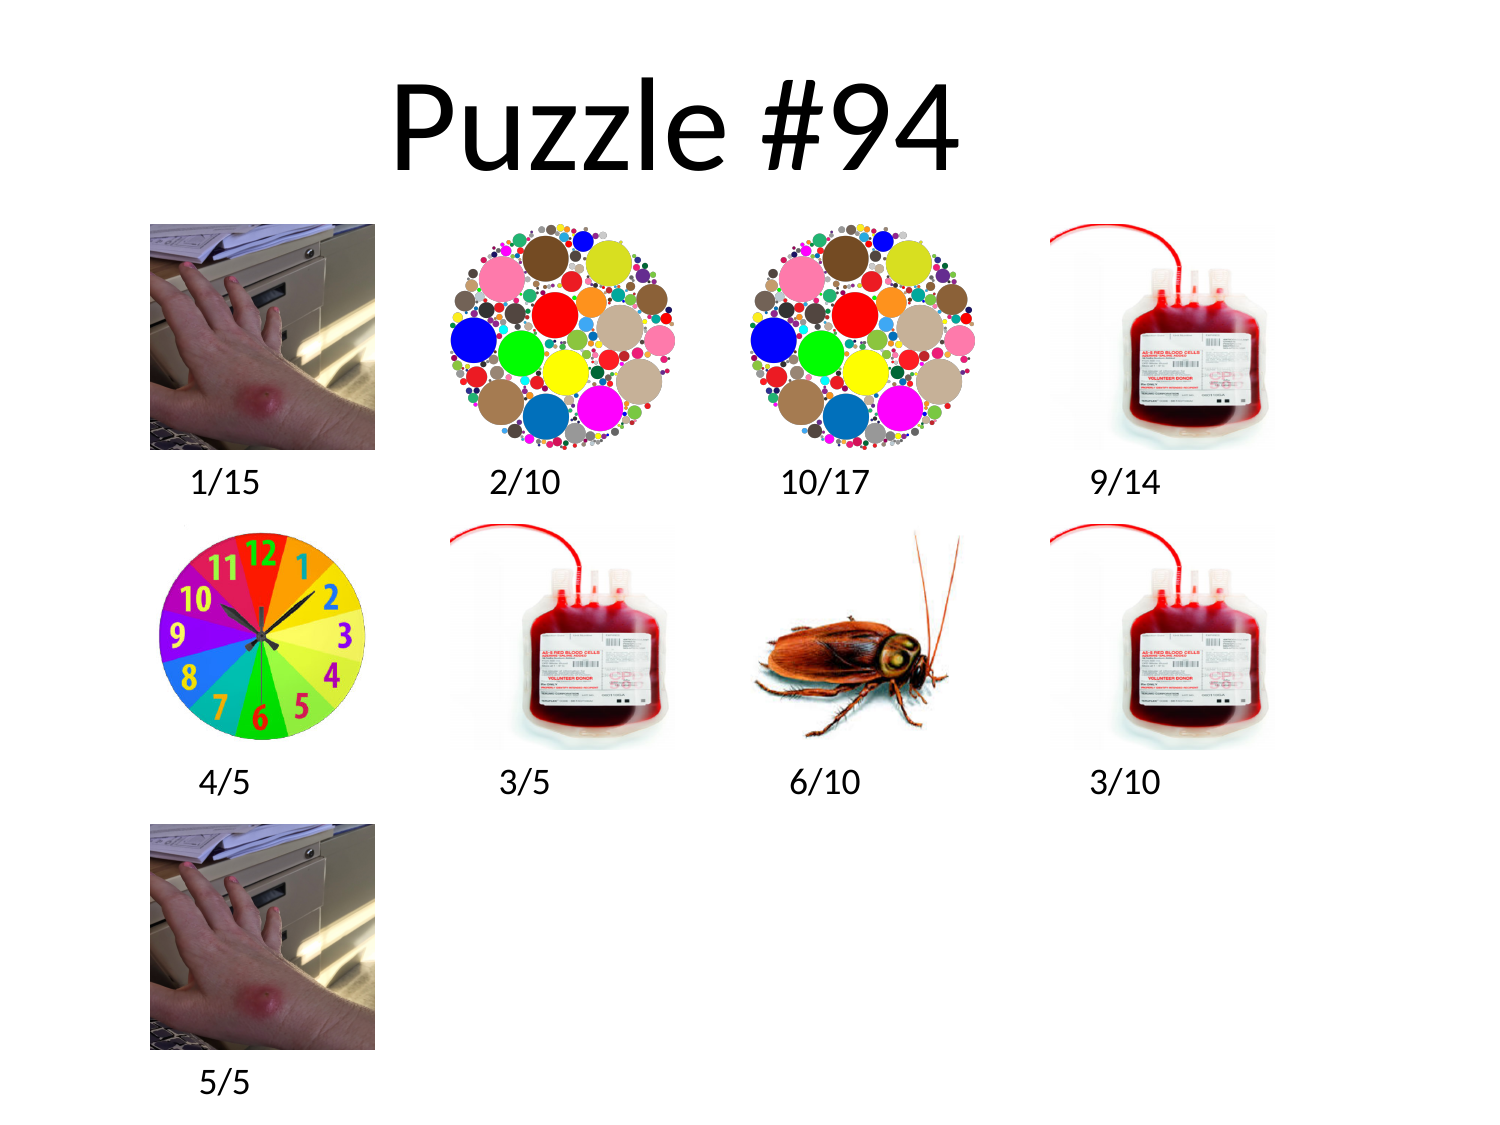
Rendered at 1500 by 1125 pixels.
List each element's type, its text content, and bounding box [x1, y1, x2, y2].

picture [749, 224, 976, 451]
text_box 6/10 [774, 759, 876, 810]
text_box 2/10 [474, 459, 576, 510]
text_box 3/5 [483, 759, 567, 810]
picture [1049, 524, 1276, 751]
text_box Puzzle #94 [373, 29, 976, 205]
picture [749, 524, 976, 751]
text_box 4/5 [183, 759, 267, 810]
text_box 10/17 [764, 459, 886, 510]
picture [149, 224, 376, 451]
text_box 9/14 [1074, 459, 1176, 510]
picture [149, 824, 376, 1051]
text_box 5/5 [183, 1059, 267, 1110]
text_box 1/15 [174, 459, 276, 510]
picture [449, 224, 676, 451]
picture [449, 524, 676, 751]
text_box 3/10 [1074, 759, 1176, 810]
picture [149, 524, 376, 751]
picture [1049, 224, 1276, 451]
